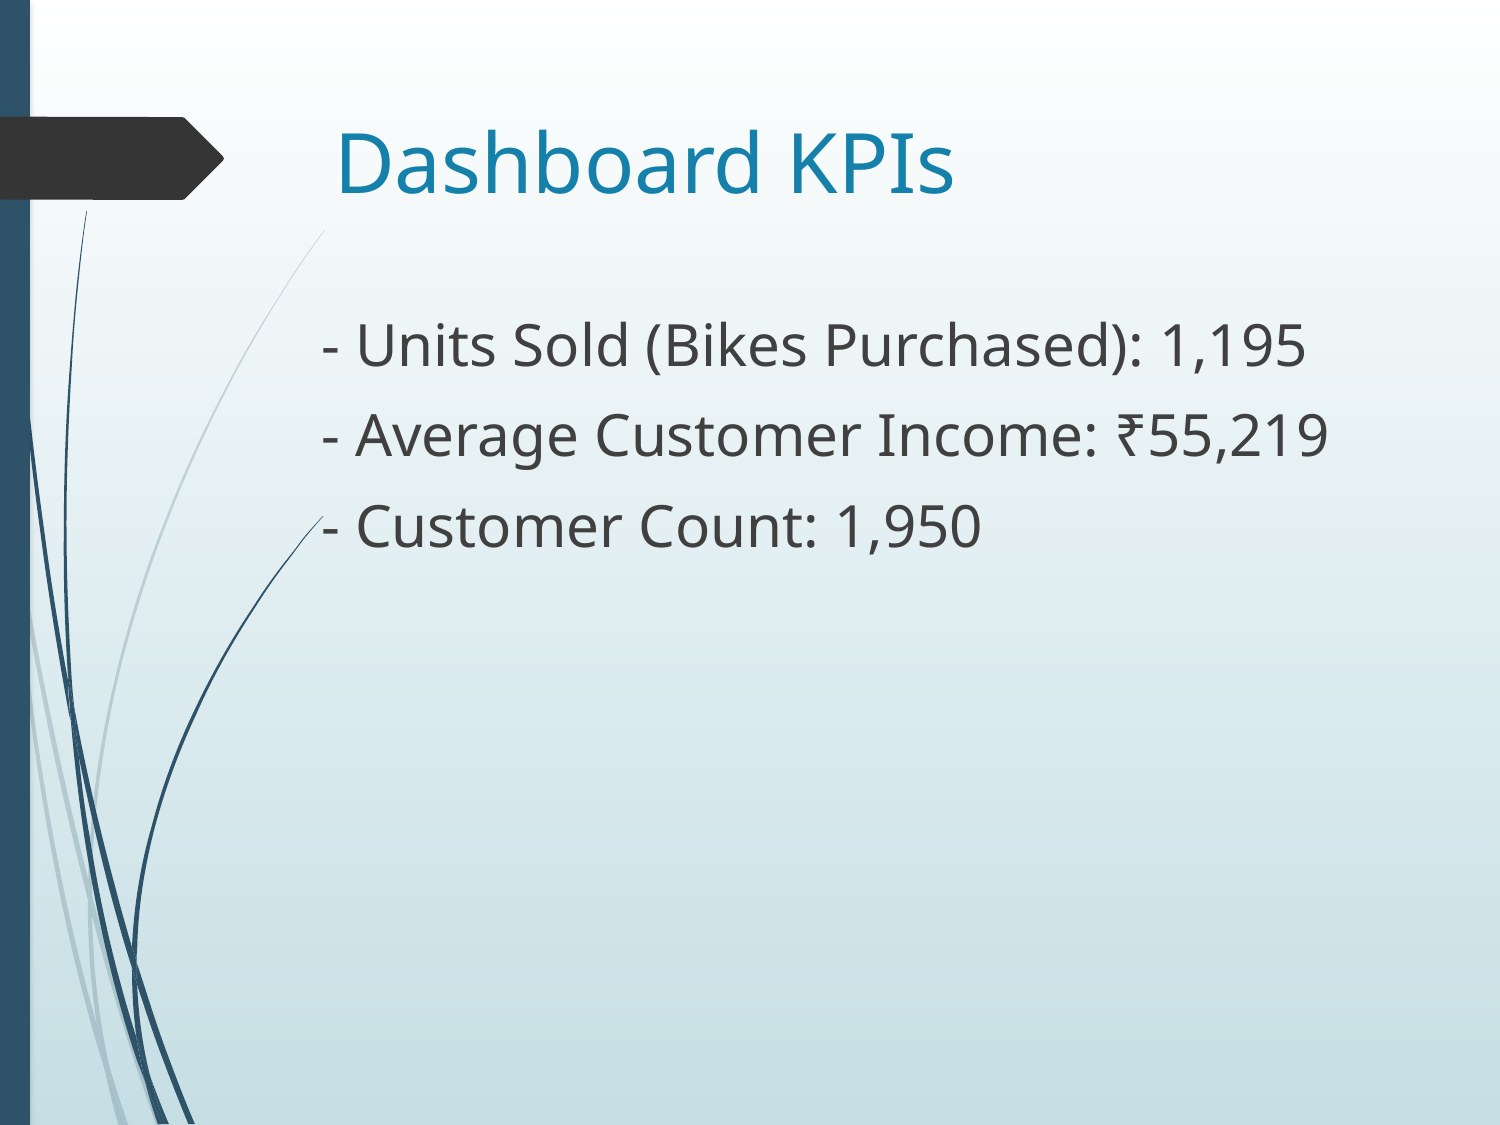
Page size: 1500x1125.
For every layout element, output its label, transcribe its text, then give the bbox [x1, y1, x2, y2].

list - Units Sold (Bikes Purchased): 1,195 - Average Customer Income: ₹55,219 - Customer Count: 1,950 [306, 300, 1388, 921]
title Dashboard KPIs [319, 102, 1400, 313]
